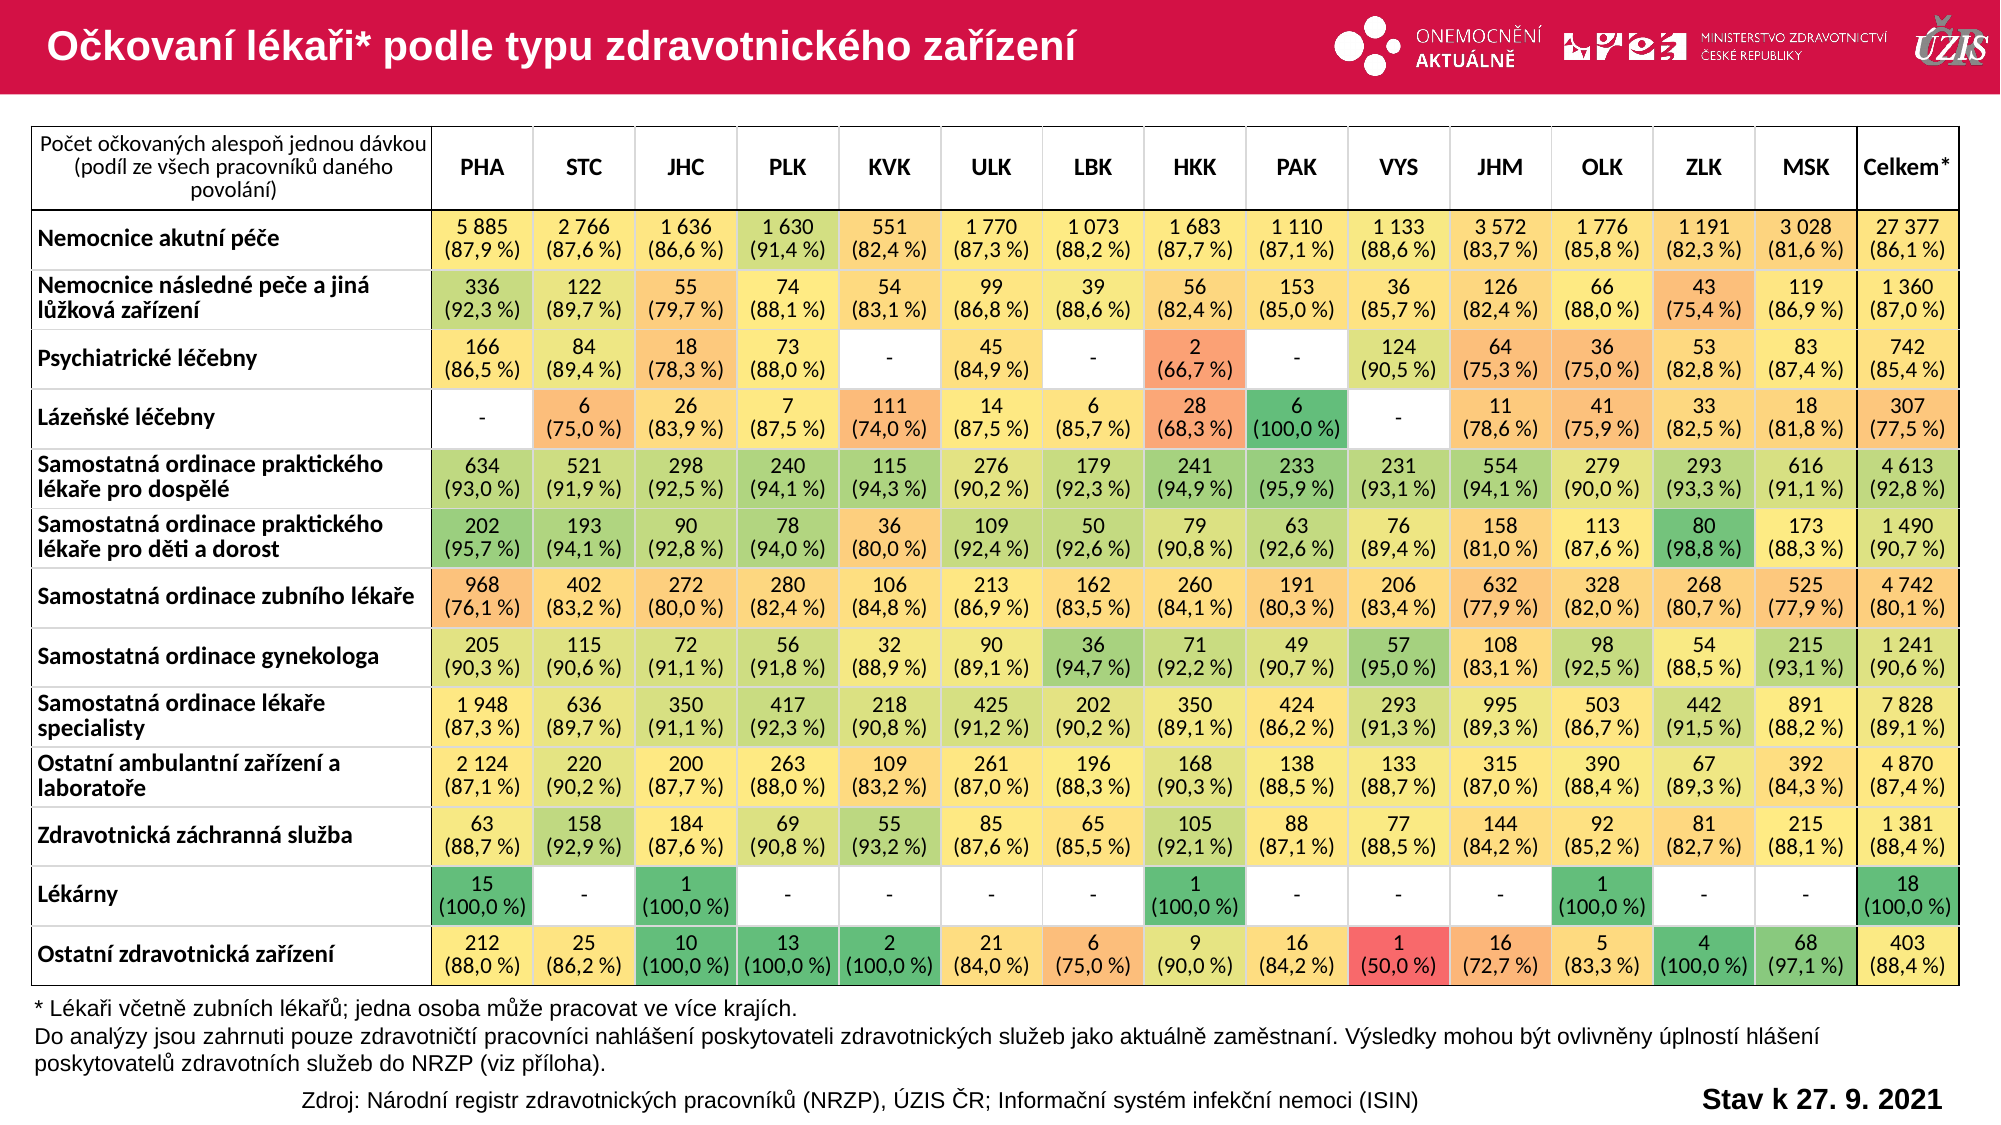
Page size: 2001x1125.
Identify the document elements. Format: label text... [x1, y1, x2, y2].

text_box Zdroj: Národní registr zdravotnických pracovníků (NRZP), ÚZIS ČR; Informační systém infekční nemoci (ISIN) [28, 1078, 1700, 1121]
table_cell 92 (85,2 %) [1552, 808, 1652, 865]
picture [1563, 31, 1888, 60]
table_cell 2 766 (87,6 %) [534, 211, 634, 269]
table_cell 36 (80,0 %) [840, 509, 940, 567]
table_cell 521 (91,9 %) [534, 450, 634, 508]
table_cell Lékárny [32, 867, 431, 925]
table_cell 153 (85,0 %) [1247, 271, 1347, 329]
table_cell 80 (98,8 %) [1654, 509, 1754, 567]
table_cell 4 (100,0 %) [1654, 927, 1754, 985]
table_cell - [1654, 867, 1754, 925]
table_cell 83 (87,4 %) [1756, 330, 1856, 388]
table_cell 328 (82,0 %) [1552, 569, 1652, 627]
table_cell 6 (100,0 %) [1247, 390, 1347, 448]
table_cell 6 (75,0 %) [1043, 927, 1143, 985]
table_header Celkem* [1858, 127, 1958, 209]
table_cell 742 (85,4 %) [1858, 330, 1958, 388]
table_cell 14 (87,5 %) [942, 390, 1042, 448]
table_cell - [840, 867, 940, 925]
table_cell 525 (77,9 %) [1756, 569, 1856, 627]
table_cell 16 (84,2 %) [1247, 927, 1347, 985]
table_cell 7 828 (89,1 %) [1858, 688, 1958, 746]
table_cell 390 (88,4 %) [1552, 748, 1652, 806]
table_cell 6 (75,0 %) [534, 390, 634, 448]
table_cell 99 (86,8 %) [942, 271, 1042, 329]
table_cell 173 (88,3 %) [1756, 509, 1856, 567]
table_cell 215 (93,1 %) [1756, 629, 1856, 686]
table_cell - [1043, 330, 1143, 388]
table_cell 119 (86,9 %) [1756, 271, 1856, 329]
table_cell Zdravotnická záchranná služba [32, 808, 431, 865]
table_cell 1 630 (91,4 %) [738, 211, 838, 269]
table_cell 69 (90,8 %) [738, 808, 838, 865]
table_cell 554 (94,1 %) [1451, 450, 1551, 508]
table_header MSK [1756, 127, 1856, 209]
table_cell 36 (85,7 %) [1349, 271, 1449, 329]
table_cell Nemocnice následné peče a jiná lůžková zařízení [32, 271, 431, 329]
table_cell 280 (82,4 %) [738, 569, 838, 627]
table_cell 632 (77,9 %) [1451, 569, 1551, 627]
table_cell 54 (88,5 %) [1654, 629, 1754, 686]
table_cell 315 (87,0 %) [1451, 748, 1551, 806]
picture [1915, 15, 1989, 66]
table_cell 4 742 (80,1 %) [1858, 569, 1958, 627]
table_cell 1 241 (90,6 %) [1858, 629, 1958, 686]
table_cell 115 (94,3 %) [840, 450, 940, 508]
table_cell 36 (94,7 %) [1043, 629, 1143, 686]
table_cell 636 (89,7 %) [534, 688, 634, 746]
table_cell 68 (97,1 %) [1756, 927, 1856, 985]
table_cell 425 (91,2 %) [942, 688, 1042, 746]
table_cell 1 636 (86,6 %) [636, 211, 736, 269]
text_box Stav k 27. 9. 2021 [1687, 1084, 1972, 1123]
table_cell 43 (75,4 %) [1654, 271, 1754, 329]
table_cell 72 (91,1 %) [636, 629, 736, 686]
table_cell 1 110 (87,1 %) [1247, 211, 1347, 269]
table_cell 16 (72,7 %) [1451, 927, 1551, 985]
table_cell 1 133 (88,6 %) [1349, 211, 1449, 269]
table_cell 298 (92,5 %) [636, 450, 736, 508]
table_cell 200 (87,7 %) [636, 748, 736, 806]
table_cell 63 (92,6 %) [1247, 509, 1347, 567]
table_header VYS [1349, 127, 1449, 209]
table_cell 50 (92,6 %) [1043, 509, 1143, 567]
table_cell 166 (86,5 %) [432, 330, 532, 388]
title Očkovaní lékaři* podle typu zdravotnického zařízení [31, 0, 1391, 95]
table_cell 551 (82,4 %) [840, 211, 940, 269]
table_cell 28 (68,3 %) [1145, 390, 1245, 448]
table_cell 39 (88,6 %) [1043, 271, 1143, 329]
table_cell 109 (83,2 %) [840, 748, 940, 806]
table_cell 77 (88,5 %) [1349, 808, 1449, 865]
table_cell 33 (82,5 %) [1654, 390, 1754, 448]
table_cell - [432, 390, 532, 448]
table_cell - [1247, 330, 1347, 388]
table_cell 202 (95,7 %) [432, 509, 532, 567]
table_cell 417 (92,3 %) [738, 688, 838, 746]
table_cell 41 (75,9 %) [1552, 390, 1652, 448]
table_cell 124 (90,5 %) [1349, 330, 1449, 388]
table_cell 7 (87,5 %) [738, 390, 838, 448]
table_cell Samostatná ordinace praktického lékaře pro dospělé [32, 450, 431, 508]
table_cell 293 (93,3 %) [1654, 450, 1754, 508]
table_cell 233 (95,9 %) [1247, 450, 1347, 508]
table_cell 193 (94,1 %) [534, 509, 634, 567]
table_cell 350 (89,1 %) [1145, 688, 1245, 746]
table_cell 64 (75,3 %) [1451, 330, 1551, 388]
table_cell 162 (83,5 %) [1043, 569, 1143, 627]
table_cell Samostatná ordinace lékaře specialisty [32, 688, 431, 746]
table_cell Nemocnice akutní péče [32, 211, 431, 269]
table_cell 122 (89,7 %) [534, 271, 634, 329]
table_cell 55 (93,2 %) [840, 808, 940, 865]
table_cell 56 (91,8 %) [738, 629, 838, 686]
table_header HKK [1145, 127, 1245, 209]
table_cell 49 (90,7 %) [1247, 629, 1347, 686]
table_cell 2 124 (87,1 %) [432, 748, 532, 806]
table_cell 4 613 (92,8 %) [1858, 450, 1958, 508]
table_cell 205 (90,3 %) [432, 629, 532, 686]
table_cell 105 (92,1 %) [1145, 808, 1245, 865]
table_cell 4 870 (87,4 %) [1858, 748, 1958, 806]
table_cell 1 191 (82,3 %) [1654, 211, 1754, 269]
table_cell 36 (75,0 %) [1552, 330, 1652, 388]
table_cell 891 (88,2 %) [1756, 688, 1856, 746]
table_cell 18 (81,8 %) [1756, 390, 1856, 448]
table_cell 90 (92,8 %) [636, 509, 736, 567]
table_cell Lázeňské léčebny [32, 390, 431, 448]
text_box * Lékaři včetně zubních lékařů; jedna osoba může pracovat ve více krajích. Do analýzy jsou zahrnuti pouze zdravotničtí pracovníci nahlášení poskytovateli zdravotnických služeb jako aktuálně zaměstnaní. Výsledky mohou být ovlivněny úplností hlášení poskytovatelů zdravotních služeb do NRZP (viz příloha). [19, 986, 1981, 1084]
table_cell 307 (77,5 %) [1858, 390, 1958, 448]
table_cell 18 (100,0 %) [1858, 867, 1958, 925]
table_cell 3 572 (83,7 %) [1451, 211, 1551, 269]
table_cell Samostatná ordinace zubního lékaře [32, 569, 431, 627]
table_cell - [1349, 867, 1449, 925]
table_cell 81 (82,7 %) [1654, 808, 1754, 865]
table_cell 85 (87,6 %) [942, 808, 1042, 865]
table_cell 6 (85,7 %) [1043, 390, 1143, 448]
table_cell Psychiatrické léčebny [32, 330, 431, 388]
table_cell 503 (86,7 %) [1552, 688, 1652, 746]
table_cell 1 (50,0 %) [1349, 927, 1449, 985]
table_cell 202 (90,2 %) [1043, 688, 1143, 746]
table_cell 76 (89,4 %) [1349, 509, 1449, 567]
table_cell 3 028 (81,6 %) [1756, 211, 1856, 269]
table_cell 402 (83,2 %) [534, 569, 634, 627]
table_header JHC [636, 127, 736, 209]
table_cell 2 (100,0 %) [840, 927, 940, 985]
table_cell 293 (91,3 %) [1349, 688, 1449, 746]
table_cell 634 (93,0 %) [432, 450, 532, 508]
table_cell 9 (90,0 %) [1145, 927, 1245, 985]
table_cell 138 (88,5 %) [1247, 748, 1347, 806]
table_cell 26 (83,9 %) [636, 390, 736, 448]
table_cell 268 (80,7 %) [1654, 569, 1754, 627]
table_cell 27 377 (86,1 %) [1858, 211, 1958, 269]
table_cell Samostatná ordinace praktického lékaře pro děti a dorost [32, 509, 431, 567]
table_cell 179 (92,3 %) [1043, 450, 1143, 508]
table_cell 56 (82,4 %) [1145, 271, 1245, 329]
table_cell 403 (88,4 %) [1858, 927, 1958, 985]
table_cell 10 (100,0 %) [636, 927, 736, 985]
table_cell 73 (88,0 %) [738, 330, 838, 388]
table_header OLK [1552, 127, 1652, 209]
table_cell - [534, 867, 634, 925]
table_cell 215 (88,1 %) [1756, 808, 1856, 865]
table_cell 1 490 (90,7 %) [1858, 509, 1958, 567]
table_cell 106 (84,8 %) [840, 569, 940, 627]
table_cell 168 (90,3 %) [1145, 748, 1245, 806]
table_cell 71 (92,2 %) [1145, 629, 1245, 686]
table_cell 616 (91,1 %) [1756, 450, 1856, 508]
table_cell 15 (100,0 %) [432, 867, 532, 925]
table_cell 126 (82,4 %) [1451, 271, 1551, 329]
table_cell 133 (88,7 %) [1349, 748, 1449, 806]
table_cell 1 776 (85,8 %) [1552, 211, 1652, 269]
table_cell 1 770 (87,3 %) [942, 211, 1042, 269]
table_cell 109 (92,4 %) [942, 509, 1042, 567]
table_cell 32 (88,9 %) [840, 629, 940, 686]
table_cell 84 (89,4 %) [534, 330, 634, 388]
table_cell 2 (66,7 %) [1145, 330, 1245, 388]
table_cell 55 (79,7 %) [636, 271, 736, 329]
table_cell 53 (82,8 %) [1654, 330, 1754, 388]
table_cell 263 (88,0 %) [738, 748, 838, 806]
table_cell 111 (74,0 %) [840, 390, 940, 448]
table_cell - [1451, 867, 1551, 925]
table_cell 1 073 (88,2 %) [1043, 211, 1143, 269]
table_cell 115 (90,6 %) [534, 629, 634, 686]
table_cell 5 (83,3 %) [1552, 927, 1652, 985]
table_header STC [534, 127, 634, 209]
table_cell 98 (92,5 %) [1552, 629, 1652, 686]
table_cell 18 (78,3 %) [636, 330, 736, 388]
table_cell 1 (100,0 %) [636, 867, 736, 925]
table_cell 279 (90,0 %) [1552, 450, 1652, 508]
table_cell 158 (92,9 %) [534, 808, 634, 865]
table_cell 67 (89,3 %) [1654, 748, 1754, 806]
table_cell 350 (91,1 %) [636, 688, 736, 746]
table_cell 260 (84,1 %) [1145, 569, 1245, 627]
table_header ULK [942, 127, 1042, 209]
table_cell 392 (84,3 %) [1756, 748, 1856, 806]
table_cell - [1247, 867, 1347, 925]
table_cell 212 (88,0 %) [432, 927, 532, 985]
table_cell Ostatní zdravotnická zařízení [32, 927, 431, 985]
table_cell 240 (94,1 %) [738, 450, 838, 508]
table_cell 241 (94,9 %) [1145, 450, 1245, 508]
table_header Počet očkovaných alespoň jednou dávkou (podíl ze všech pracovníků daného povolání) [32, 127, 431, 209]
table_cell 1 683 (87,7 %) [1145, 211, 1245, 269]
table_cell 231 (93,1 %) [1349, 450, 1449, 508]
table_cell 191 (80,3 %) [1247, 569, 1347, 627]
table_cell 63 (88,7 %) [432, 808, 532, 865]
table_cell 995 (89,3 %) [1451, 688, 1551, 746]
table_header PAK [1247, 127, 1347, 209]
table_cell 144 (84,2 %) [1451, 808, 1551, 865]
table_cell - [942, 867, 1042, 925]
table_header PLK [738, 127, 838, 209]
table_header KVK [840, 127, 940, 209]
table_cell 90 (89,1 %) [942, 629, 1042, 686]
table_cell 1 948 (87,3 %) [432, 688, 532, 746]
table_cell 74 (88,1 %) [738, 271, 838, 329]
table_cell 1 (100,0 %) [1552, 867, 1652, 925]
table_cell 424 (86,2 %) [1247, 688, 1347, 746]
table_cell 66 (88,0 %) [1552, 271, 1652, 329]
table_cell - [1756, 867, 1856, 925]
table_cell 213 (86,9 %) [942, 569, 1042, 627]
table_cell 11 (78,6 %) [1451, 390, 1551, 448]
table_cell 158 (81,0 %) [1451, 509, 1551, 567]
table_cell 220 (90,2 %) [534, 748, 634, 806]
table_cell 218 (90,8 %) [840, 688, 940, 746]
table_cell 968 (76,1 %) [432, 569, 532, 627]
table_cell 57 (95,0 %) [1349, 629, 1449, 686]
table_cell Ostatní ambulantní zařízení a laboratoře [32, 748, 431, 806]
table_cell 108 (83,1 %) [1451, 629, 1551, 686]
table_cell 276 (90,2 %) [942, 450, 1042, 508]
table_cell 206 (83,4 %) [1349, 569, 1449, 627]
table_cell 21 (84,0 %) [942, 927, 1042, 985]
table_cell 5 885 (87,9 %) [432, 211, 532, 269]
table_cell 1 360 (87,0 %) [1858, 271, 1958, 329]
table_header JHM [1451, 127, 1551, 209]
table_cell 336 (92,3 %) [432, 271, 532, 329]
table_cell 78 (94,0 %) [738, 509, 838, 567]
table_cell - [1349, 390, 1449, 448]
table_cell 272 (80,0 %) [636, 569, 736, 627]
table_cell 54 (83,1 %) [840, 271, 940, 329]
table_header ZLK [1654, 127, 1754, 209]
table_cell 184 (87,6 %) [636, 808, 736, 865]
table_cell 65 (85,5 %) [1043, 808, 1143, 865]
table_cell 442 (91,5 %) [1654, 688, 1754, 746]
table_cell 13 (100,0 %) [738, 927, 838, 985]
table_cell - [1043, 867, 1143, 925]
table_cell Samostatná ordinace gynekologa [32, 629, 431, 686]
table_cell 261 (87,0 %) [942, 748, 1042, 806]
table_cell 45 (84,9 %) [942, 330, 1042, 388]
table_cell 25 (86,2 %) [534, 927, 634, 985]
table_cell 1 381 (88,4 %) [1858, 808, 1958, 865]
table_cell 79 (90,8 %) [1145, 509, 1245, 567]
table_cell 1 (100,0 %) [1145, 867, 1245, 925]
table_header LBK [1043, 127, 1143, 209]
table_cell - [840, 330, 940, 388]
table_cell 113 (87,6 %) [1552, 509, 1652, 567]
table_cell - [738, 867, 838, 925]
table_cell 196 (88,3 %) [1043, 748, 1143, 806]
table_header PHA [432, 127, 532, 209]
picture [1391, 16, 1542, 76]
table_cell 88 (87,1 %) [1247, 808, 1347, 865]
